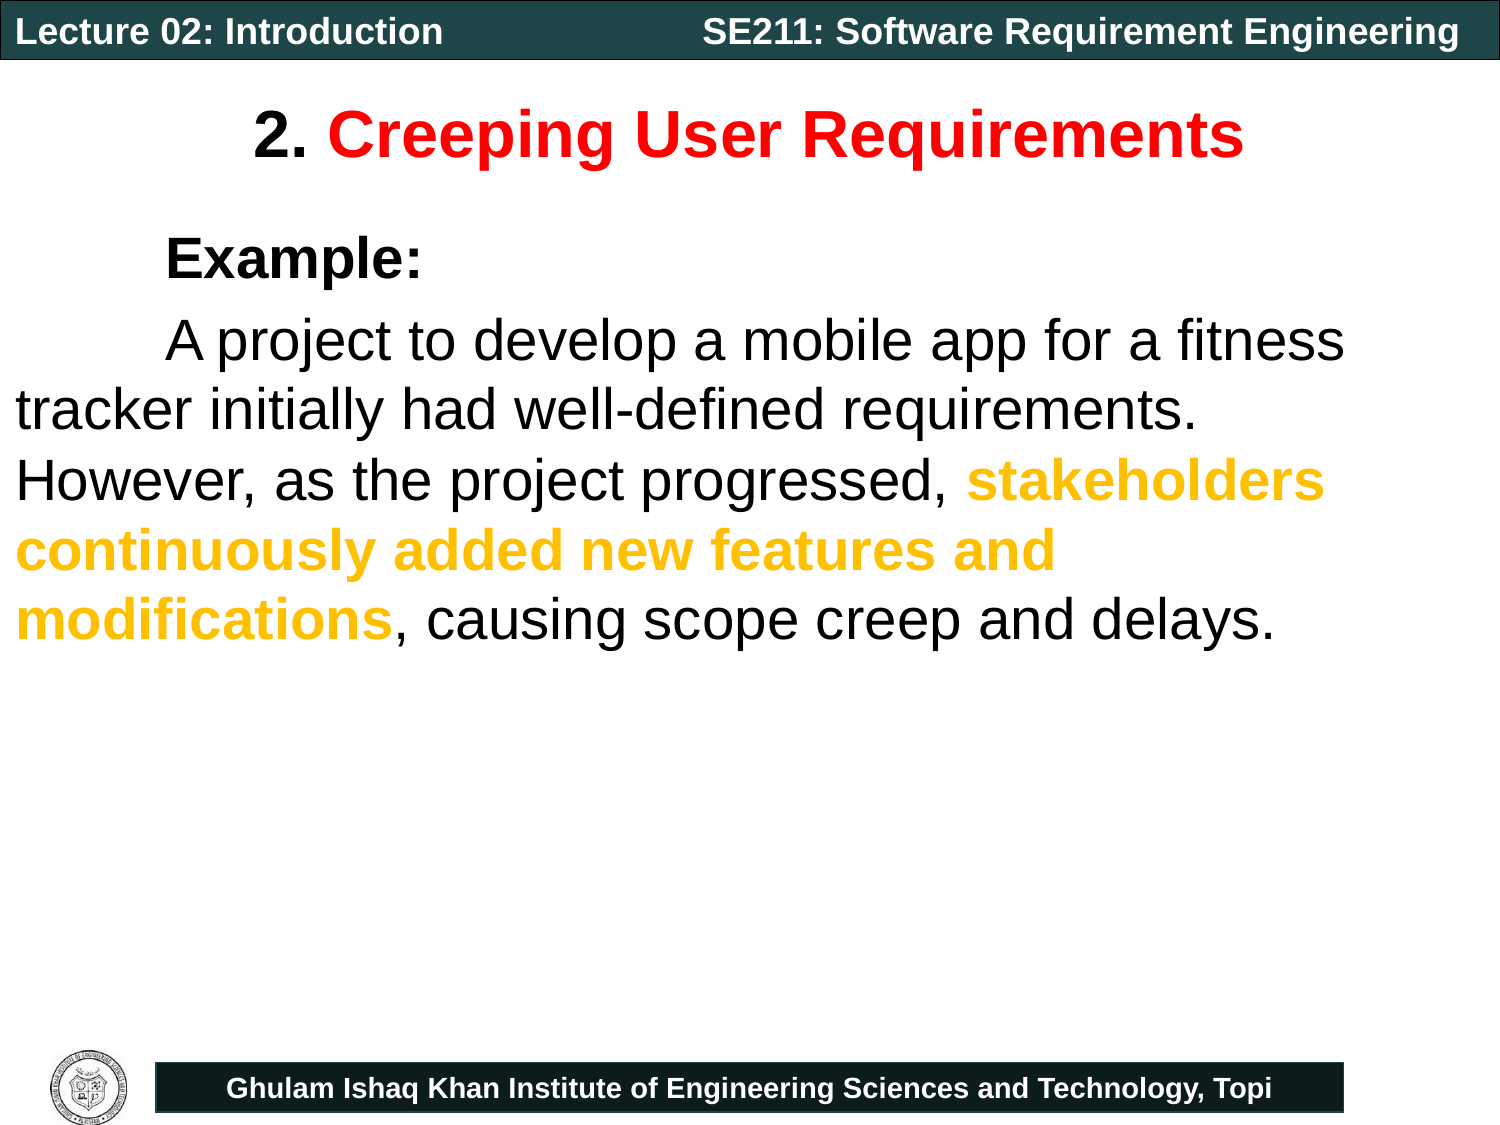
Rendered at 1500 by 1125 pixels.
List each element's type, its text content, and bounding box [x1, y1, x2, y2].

picture [50, 1050, 127, 1125]
list Example: A project to develop a mobile app for a fitness tracker initially had well-defined requirements. However, as the project progressed, stakeholders continuously added new features and modifications, causing scope creep and delays. [0, 212, 1500, 1050]
title 2. Creeping User Requirements [0, 62, 1500, 200]
